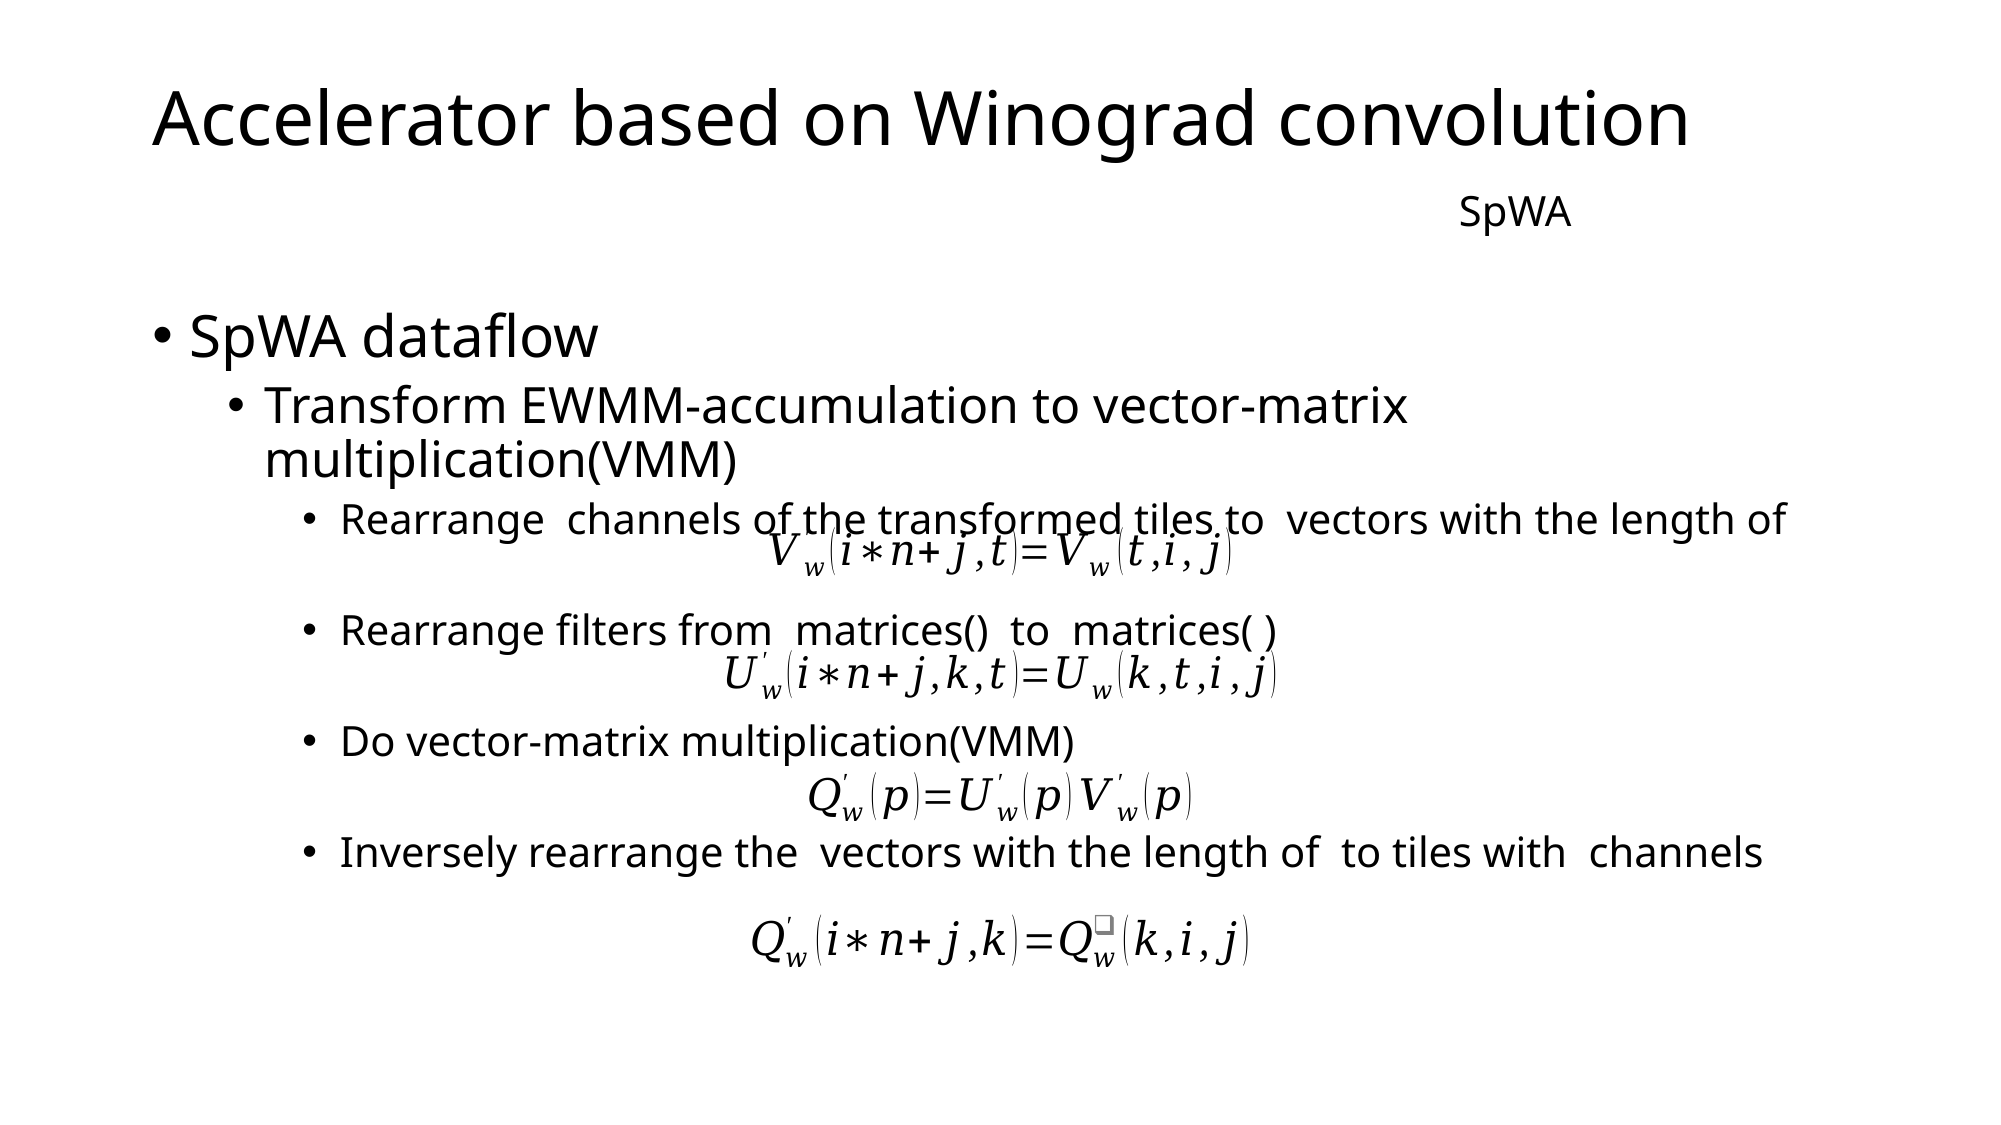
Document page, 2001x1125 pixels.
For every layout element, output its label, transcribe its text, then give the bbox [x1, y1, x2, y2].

title Accelerator based on Winograd convolution SpWA [137, 59, 1863, 278]
